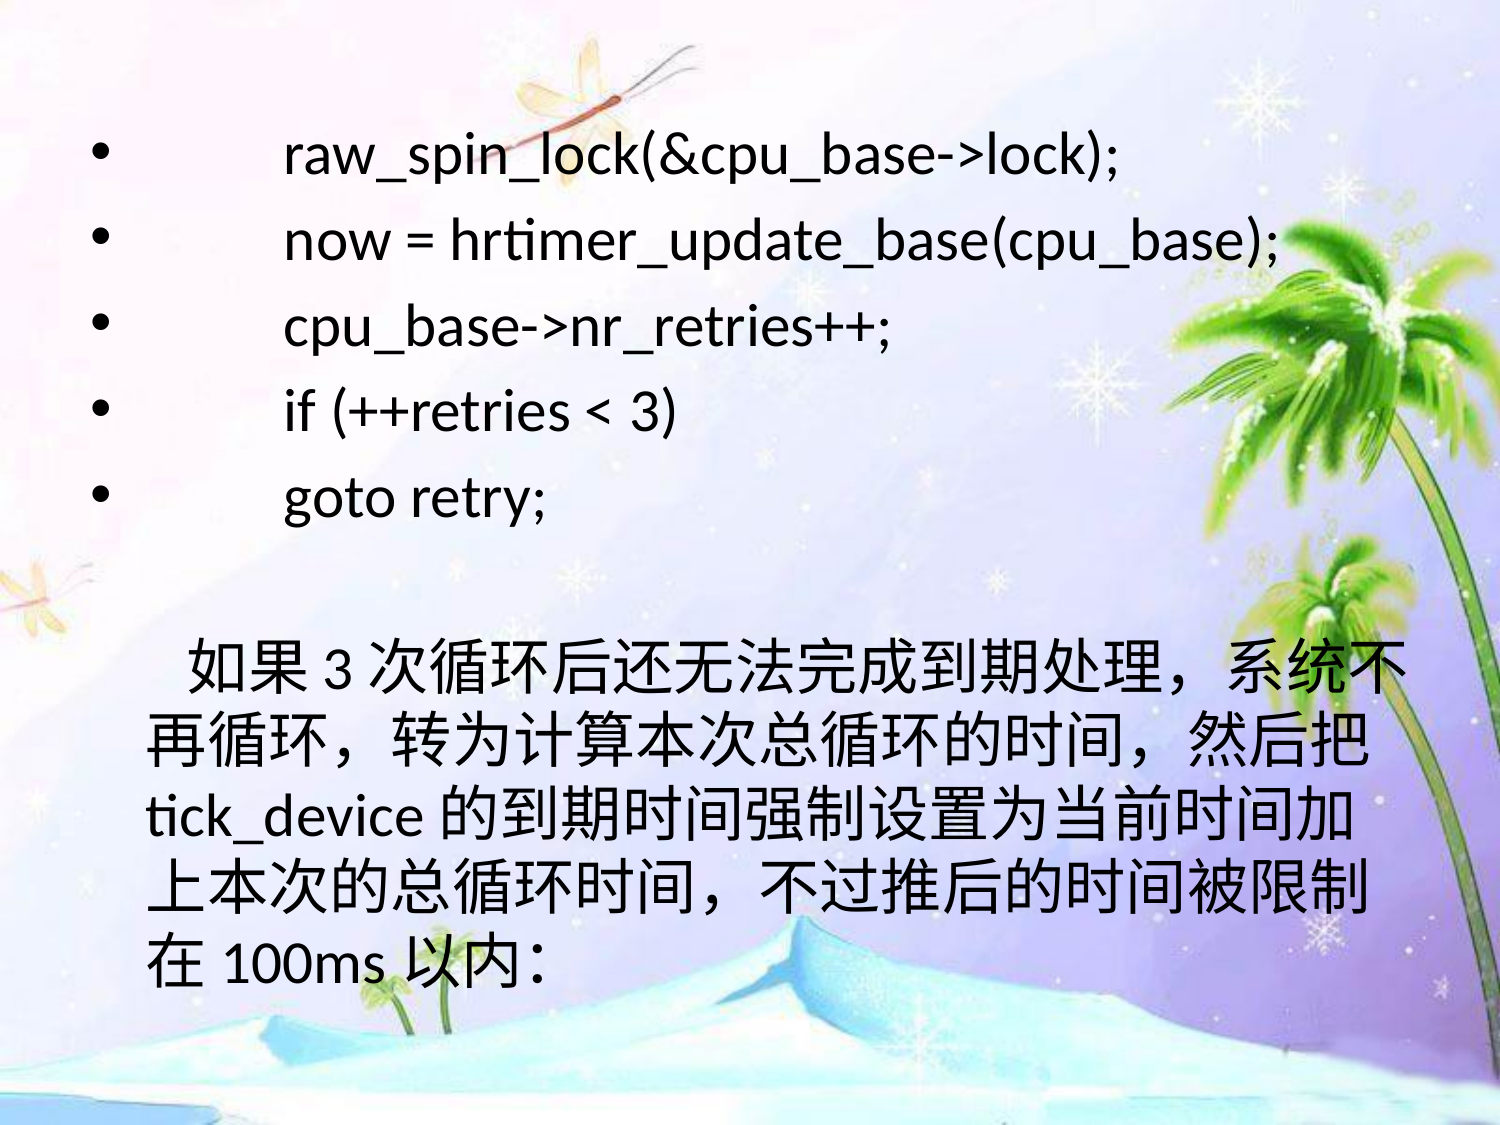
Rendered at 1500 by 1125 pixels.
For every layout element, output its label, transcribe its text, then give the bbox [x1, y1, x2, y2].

list raw_spin_lock(&cpu_base->lock); now = hrtimer_update_base(cpu_base); cpu_base->nr_retries++; if (++retries < 3) goto retry; 如果3次循环后还无法完成到期处理，系统不再循环，转为计算本次总循环的时间，然后把tick_device的到期时间强制设置为当前时间加上本次的总循环时间，不过推后的时间被限制在100ms以内： [75, 105, 1425, 1005]
picture [0, 0, 1500, 1125]
